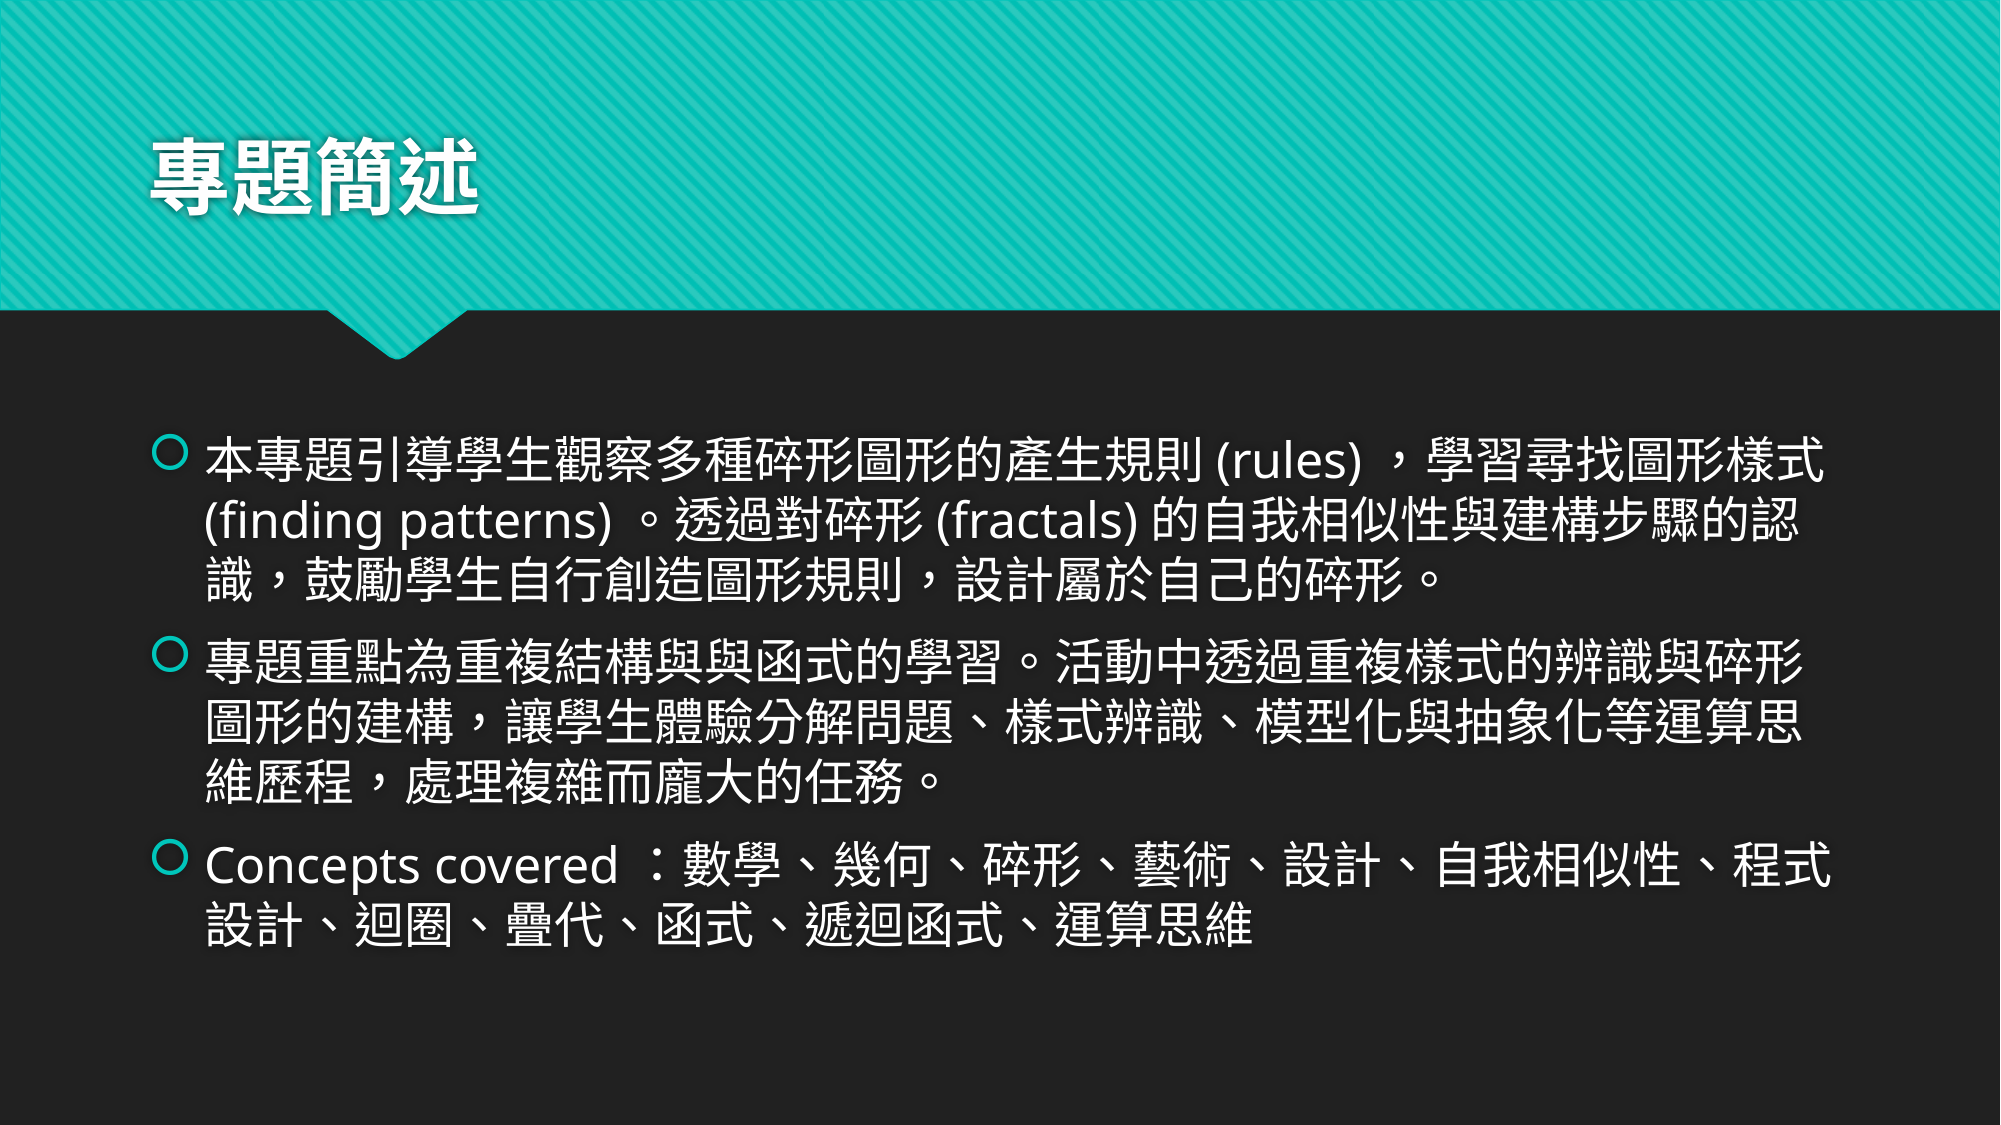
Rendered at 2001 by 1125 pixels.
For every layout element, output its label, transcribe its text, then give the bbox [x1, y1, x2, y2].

title 專題簡述 [132, 73, 1868, 233]
list 本專題引導學生觀察多種碎形圖形的產生規則(rules)，學習尋找圖形樣式(finding patterns)。透過對碎形(fractals)的自我相似性與建構步驟的認識，鼓勵學生自行創造圖形規則，設計屬於自己的碎形。 專題重點為重複結構與與函式的學習。活動中透過重複樣式的辨識與碎形圖形的建構，讓學生體驗分解問題、樣式辨識、模型化與抽象化等運算思維歷程，處理複雜而龐大的任務。 Concepts covered：數學、幾何、碎形、藝術、設計、自我相似性、程式設計、迴圈、疊代、函式、遞迴函式、運算思維 [132, 420, 1865, 1017]
